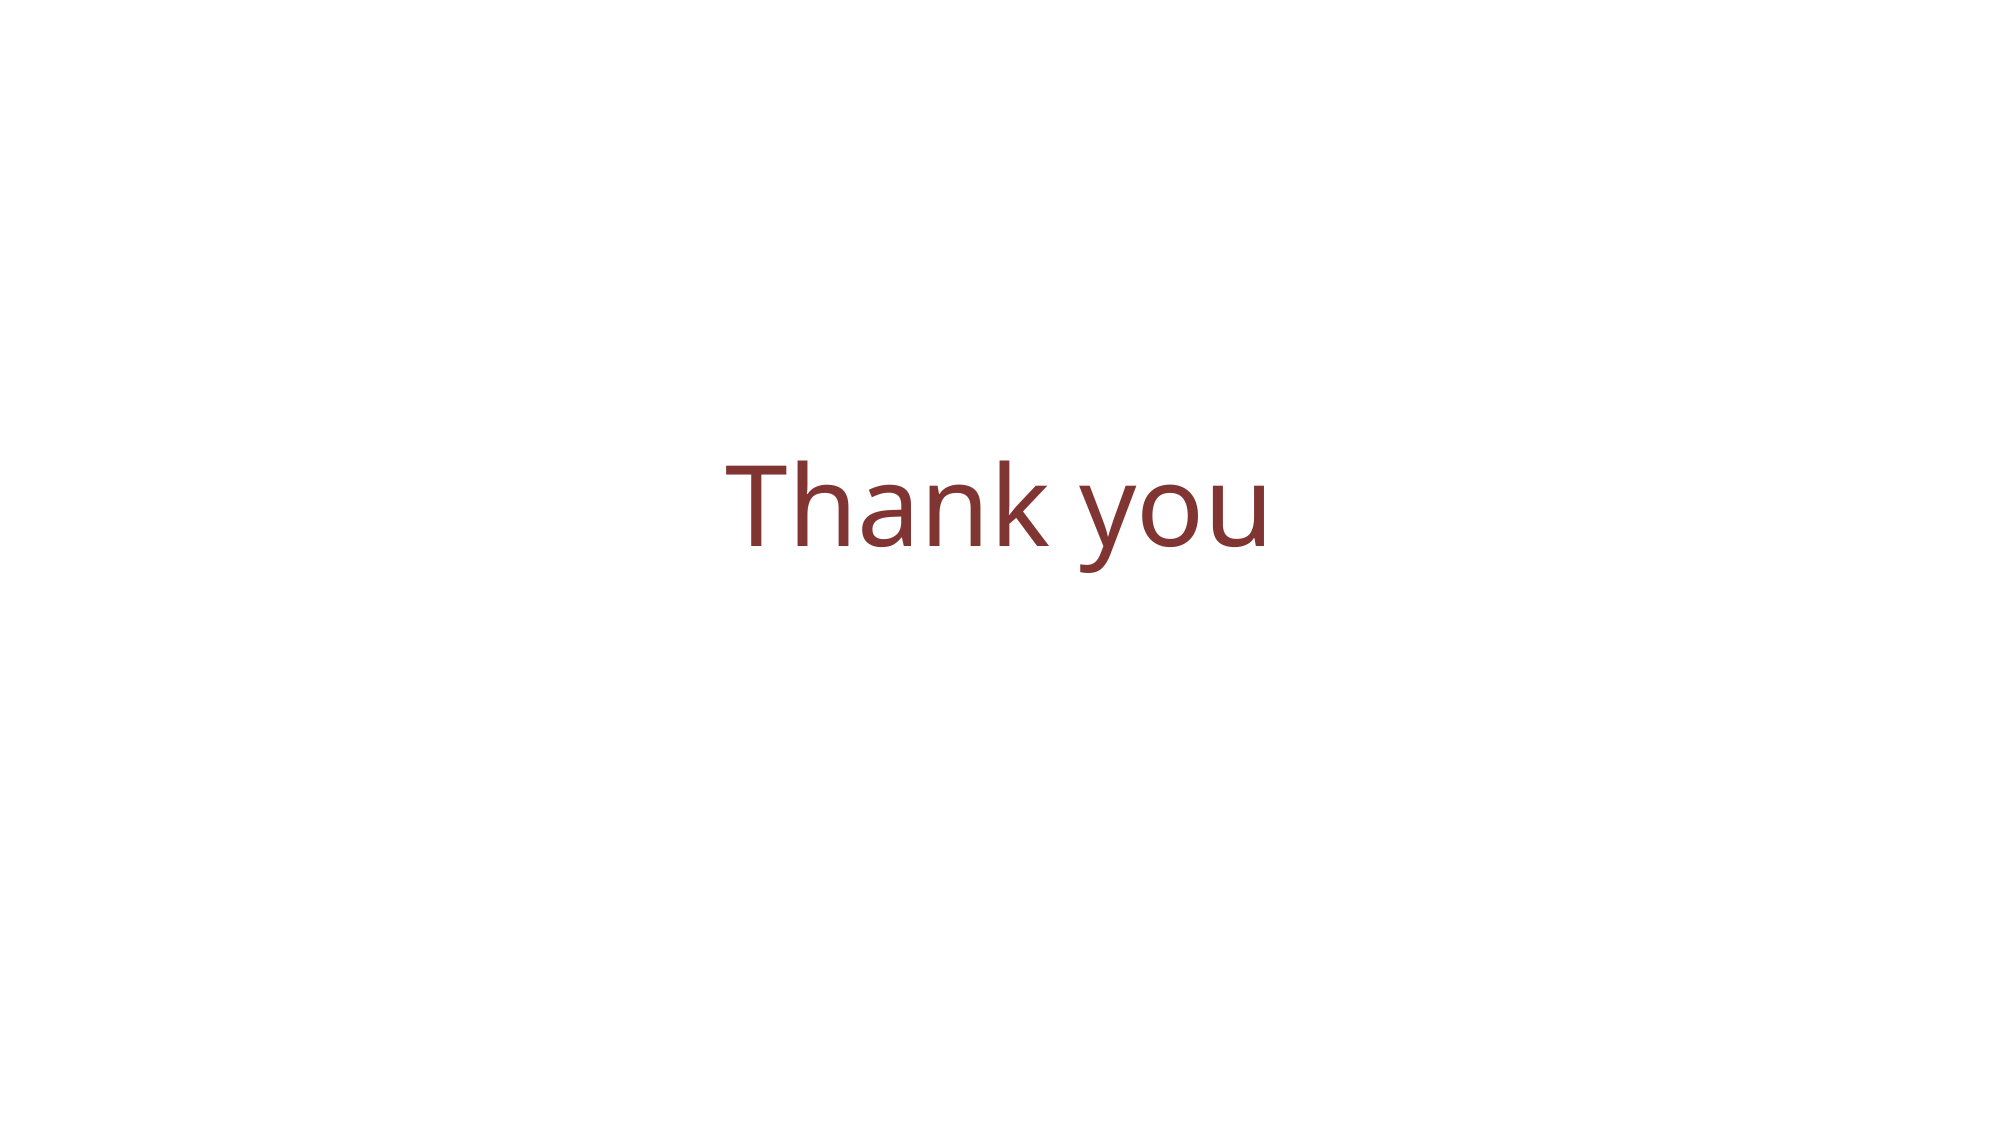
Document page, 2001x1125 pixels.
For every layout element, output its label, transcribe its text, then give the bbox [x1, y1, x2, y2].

title Thank you [99, 406, 1901, 595]
